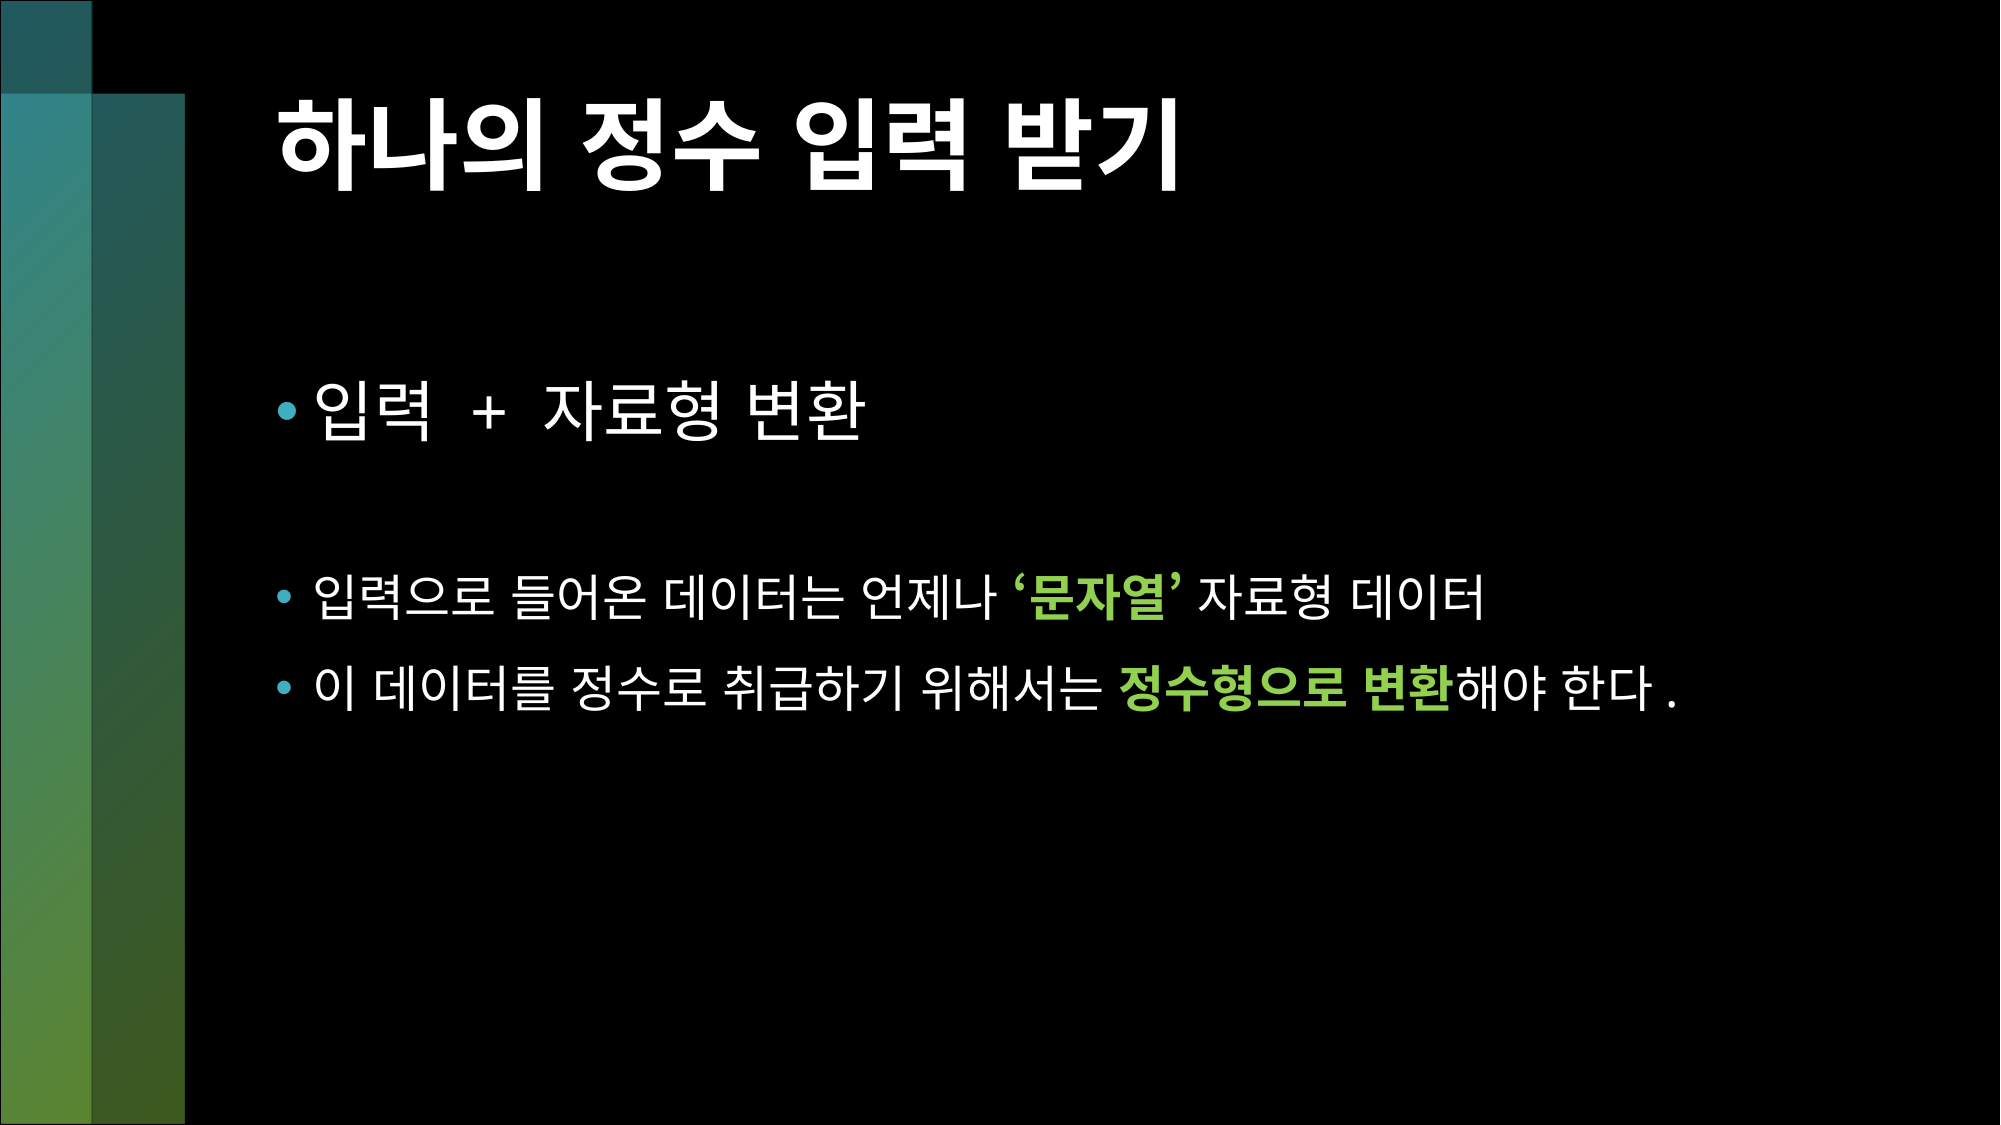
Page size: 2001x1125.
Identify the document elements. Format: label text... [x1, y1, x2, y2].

list 입력 + 자료형 변환 입력으로 들어온 데이터는 언제나 ‘문자열’ 자료형 데이터 이 데이터를 정수로 취급하기 위해서는 정수형으로 변환해야 한다. [260, 354, 1817, 999]
title 하나의 정수 입력 받기 [260, 74, 1817, 329]
